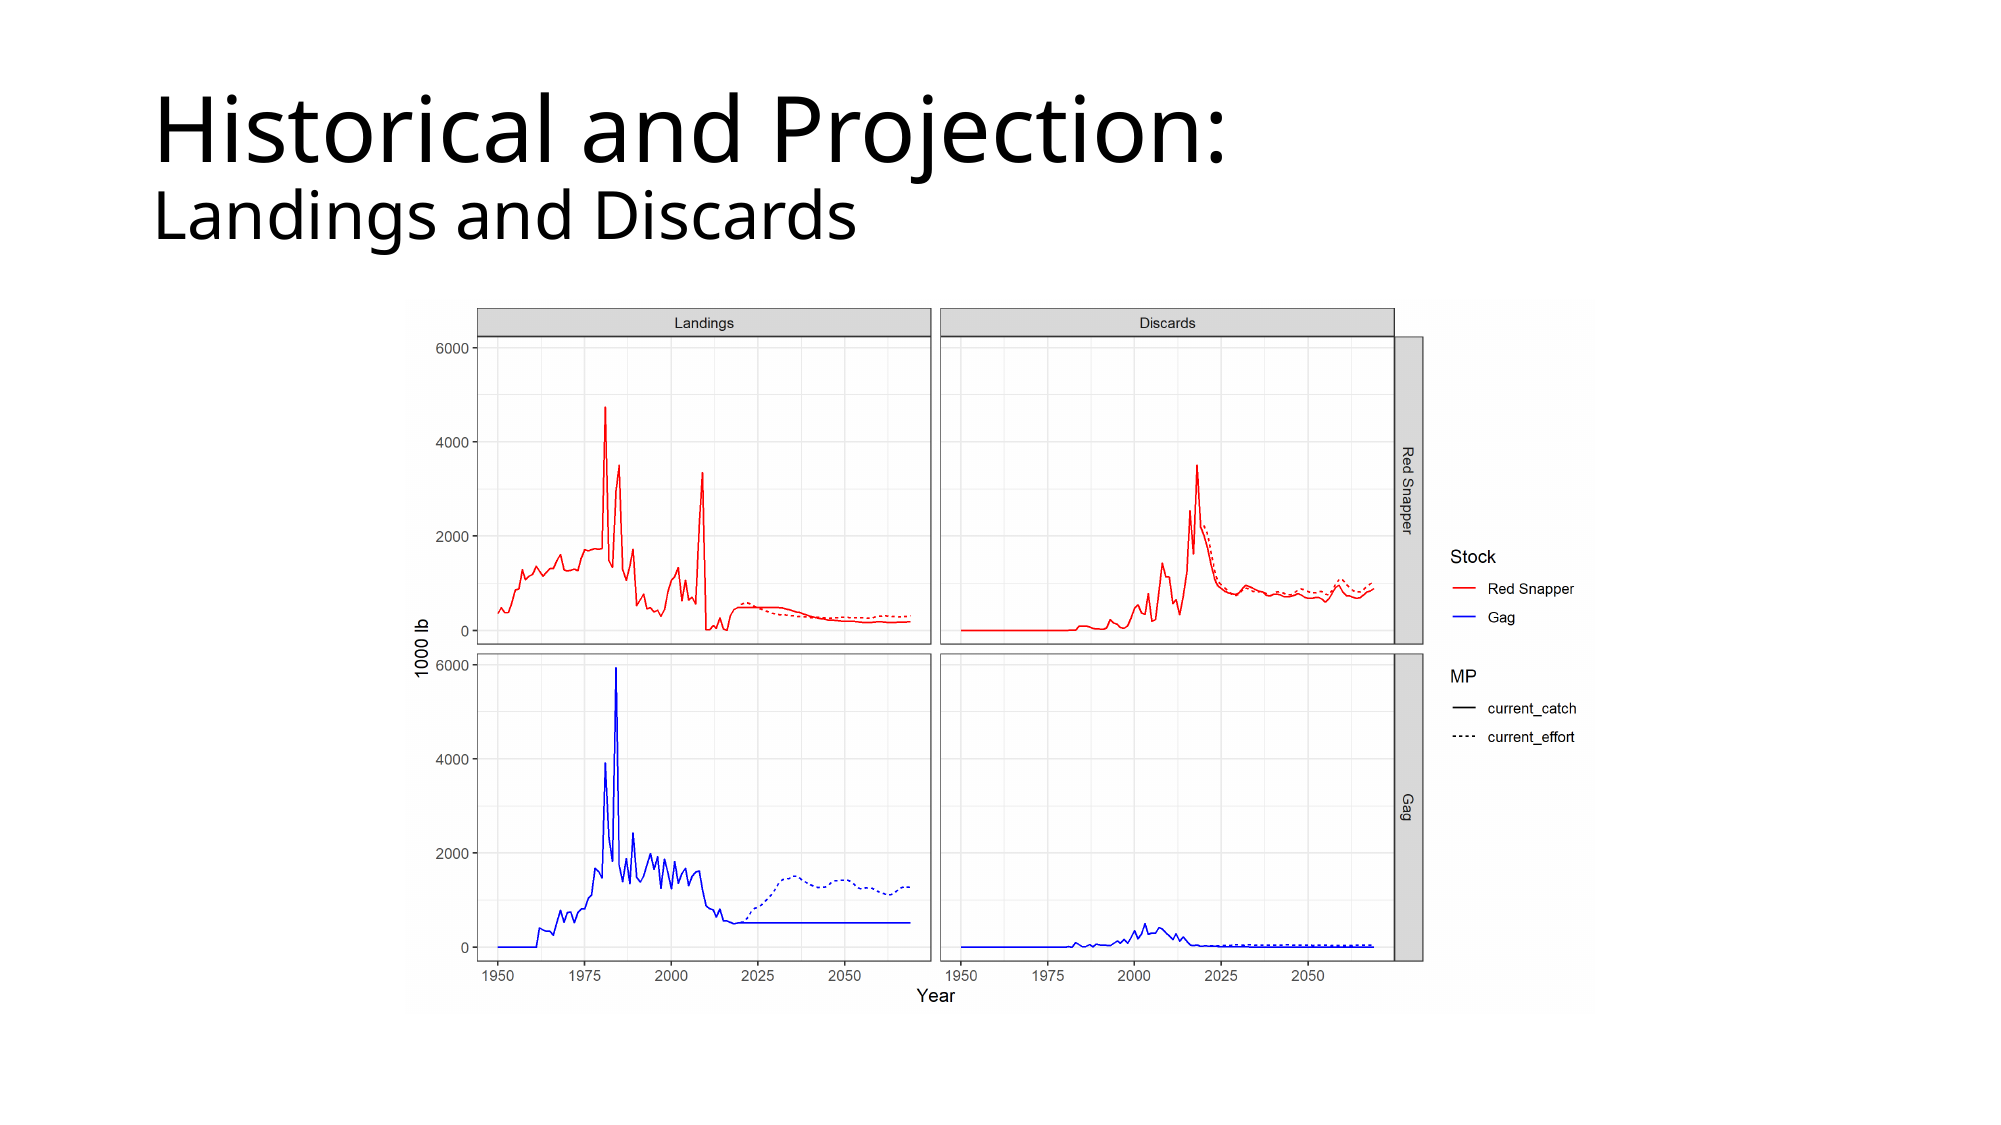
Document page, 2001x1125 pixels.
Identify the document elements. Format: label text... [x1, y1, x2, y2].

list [405, 299, 1595, 1014]
title Historical and Projection: Landings and Discards [137, 59, 1863, 278]
